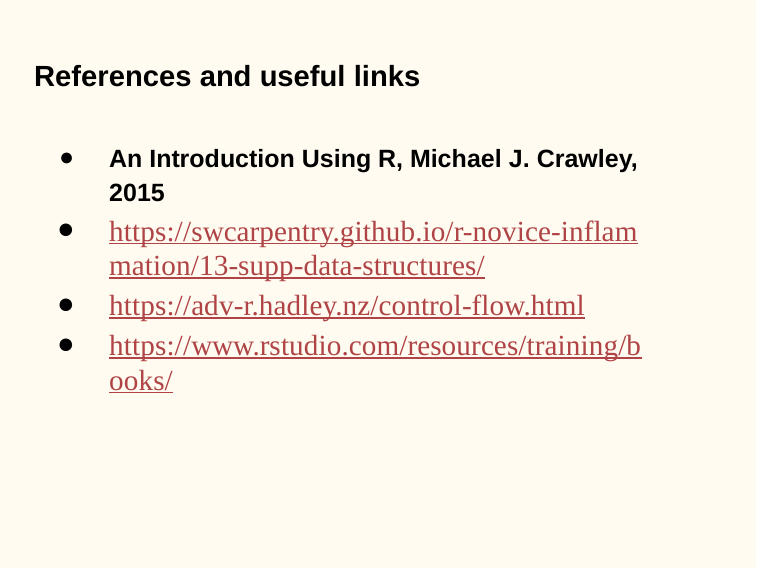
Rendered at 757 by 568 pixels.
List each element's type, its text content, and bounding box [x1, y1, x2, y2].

title References and useful links [25, 49, 731, 117]
list An Introduction Using R, Michael J. Crawley, 2015 https://swcarpentry.github.io/r-novice-inflammation/13-supp-data-structures/ https://adv-r.hadley.nz/control-flow.html https://www.rstudio.com/resources/training/books/ [25, 129, 664, 505]
